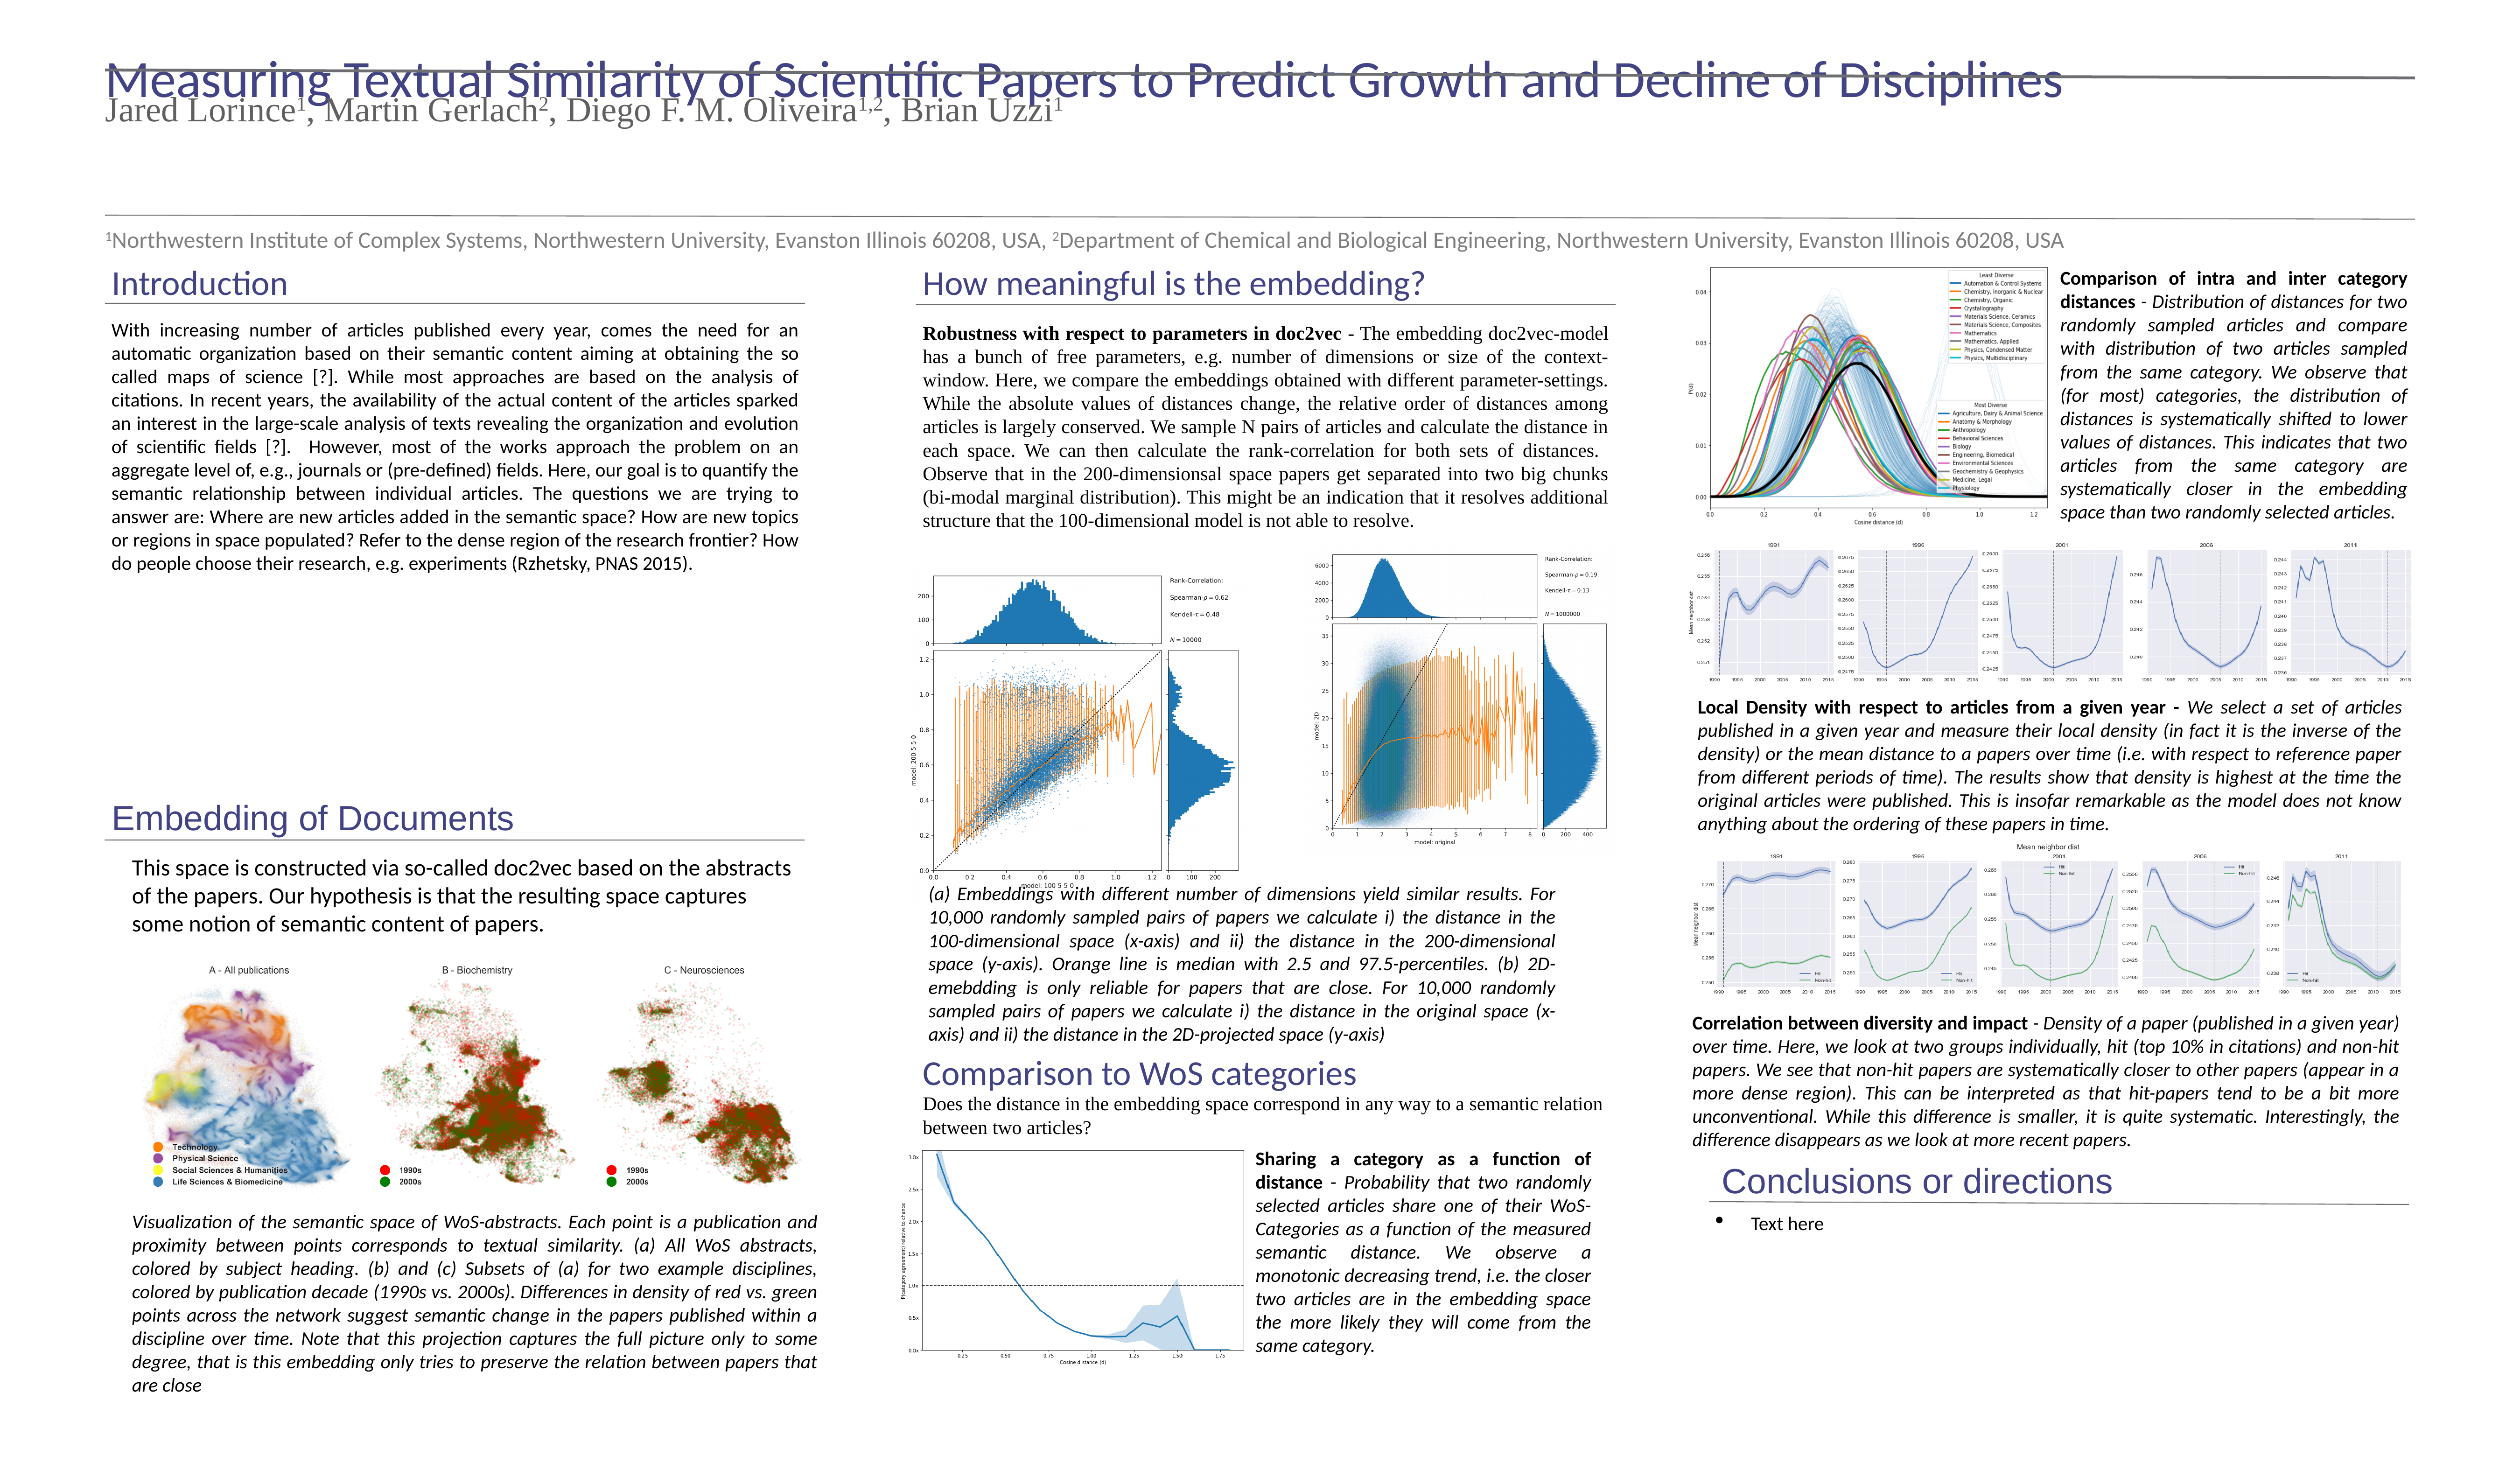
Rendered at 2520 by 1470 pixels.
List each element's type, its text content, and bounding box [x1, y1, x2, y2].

picture [1685, 262, 2052, 529]
text_box Sharing a category as a function of distance - Probability that two randomly selected articles share one of their WoS-Categories as a function of the measured semantic distance. We observe a monotonic decreasing trend, i.e. the closer two articles are in the embedding space the more likely they will come from the same category. [1248, 1142, 1598, 1407]
text_box Embedding of Documents [105, 792, 846, 841]
text_box This space is constructed via so-called doc2vec based on the abstracts of the papers. Our hypothesis is that the resulting space captures some notion of semantic content of papers. [125, 848, 805, 940]
picture [898, 566, 1249, 904]
text_box Introduction [105, 256, 846, 306]
text_box Comparison to WoS categories [916, 1047, 1616, 1096]
picture [898, 1146, 1249, 1367]
text_box Text here [1709, 1207, 2409, 1238]
text_box Robustness with respect to parameters in doc2vec - The embedding doc2vec-model has a bunch of free parameters, e.g. number of dimensions or size of the context-window. Here, we compare the embeddings obtained with different parameter-settings. While the absolute values of distances change, the relative order of distances among articles is largely conserved. We sample N pairs of articles and calculate the distance in each space. We can then calculate the rank-correlation for both sets of distances. Observe that in the 200-dimensionsal space papers get separated into two big chunks (bi-modal marginal distribution). This might be an indication that it resolves additional structure that the 100-dimensional model is not able to resolve. [916, 317, 1616, 581]
text_box 1Northwestern Institute of Complex Systems, Northwestern University, Evanston Illinois 60208, USA, 2Department of Chemical and Biological Engineering, Northwestern University, Evanston Illinois 60208, USA [105, 221, 2468, 256]
text_box Correlation between diversity and impact - Density of a paper (published in a given year) over time. Here, we look at two groups individually, hit (top 10% in citations) and non-hit papers. We see that non-hit papers are systematically closer to other papers (appear in a more dense region). This can be interpreted as that hit-papers tend to be a bit more unconventional. While this difference is smaller, it is quite systematic. Interestingly, the difference disappears as we look at more recent papers. [1685, 1006, 2407, 1154]
picture [1691, 841, 2405, 998]
text_box Visualization of the semantic space of WoS-abstracts. Each point is a publication and proximity between points corresponds to textual similarity. (a) All WoS abstracts, colored by subject heading. (b) and (c) Subsets of (a) for two example disciplines, colored by publication decade (1990s vs. 2000s). Differences in density of red vs. green points across the network suggest semantic change in the papers published within a discipline over time. Note that this projection captures the full picture only to some degree, that is this embedding only tries to preserve the relation between papers that are close [125, 1209, 826, 1446]
text_box Conclusions or directions [1715, 1155, 2415, 1204]
text_box How meaningful is the embedding? [916, 256, 1657, 306]
picture [1301, 545, 1616, 860]
text_box Comparison of intra and inter category distances - Distribution of distances for two randomly sampled articles and compare with distribution of two articles sampled from the same category. We observe that (for most) categories, the distribution of distances is systematically shifted to lower values of distances. This indicates that two articles from the same category are systematically closer in the embedding space than two randomly selected articles. [2053, 262, 2415, 539]
text_box (a) Embeddings with different number of dimensions yield similar results. For 10,000 randomly sampled pairs of papers we calculate i) the distance in the 100-dimensional space (x-axis) and ii) the distance in the 200-dimensional space (y-axis). Orange line is median with 2.5 and 97.5-percentiles. (b) 2D-emebdding is only reliable for papers that are close. For 10,000 randomly sampled pairs of papers we calculate i) the distance in the original space (x-axis) and ii) the distance in the 2D-projected space (y-axis) [921, 877, 1563, 1047]
text_box Local Density with respect to articles from a given year - We select a set of articles published in a given year and measure their local density (in fact it is the inverse of the density) or the mean distance to a papers over time (i.e. with respect to reference paper from different periods of time). The results show that density is highest at the time the original articles were published. This is insofar remarkable as the model does not know anything about the ordering of these papers in time. [1691, 691, 2409, 885]
text_box Measuring Textual Similarity of Scientific Papers to Predict Growth and Decline of Disciplines Jared Lorince1, Martin Gerlach2, Diego F. M. Oliveira1,2, Brian Uzzi1 [105, 84, 2467, 212]
picture [1686, 540, 2415, 686]
picture [104, 951, 844, 1204]
text_box With increasing number of articles published every year, comes the need for an automatic organization based on their semantic content aiming at obtaining the so called maps of science [?]. While most approaches are based on the analysis of citations. In recent years, the availability of the actual content of the articles sparked an interest in the large-scale analysis of texts revealing the organization and evolution of scientific fields [?]. However, most of the works approach the problem on an aggregate level of, e.g., journals or (pre-defined) fields. Here, our goal is to quantify the semantic relationship between individual articles. The questions we are trying to answer are: Where are new articles added in the semantic space? How are new topics or regions in space populated? Refer to the dense region of the research frontier? How do people choose their research, e.g. experiments (Rzhetsky, PNAS 2015). [105, 314, 806, 648]
text_box Does the distance in the embedding space correspond in any way to a semantic relation between two articles? [916, 1096, 1616, 1188]
